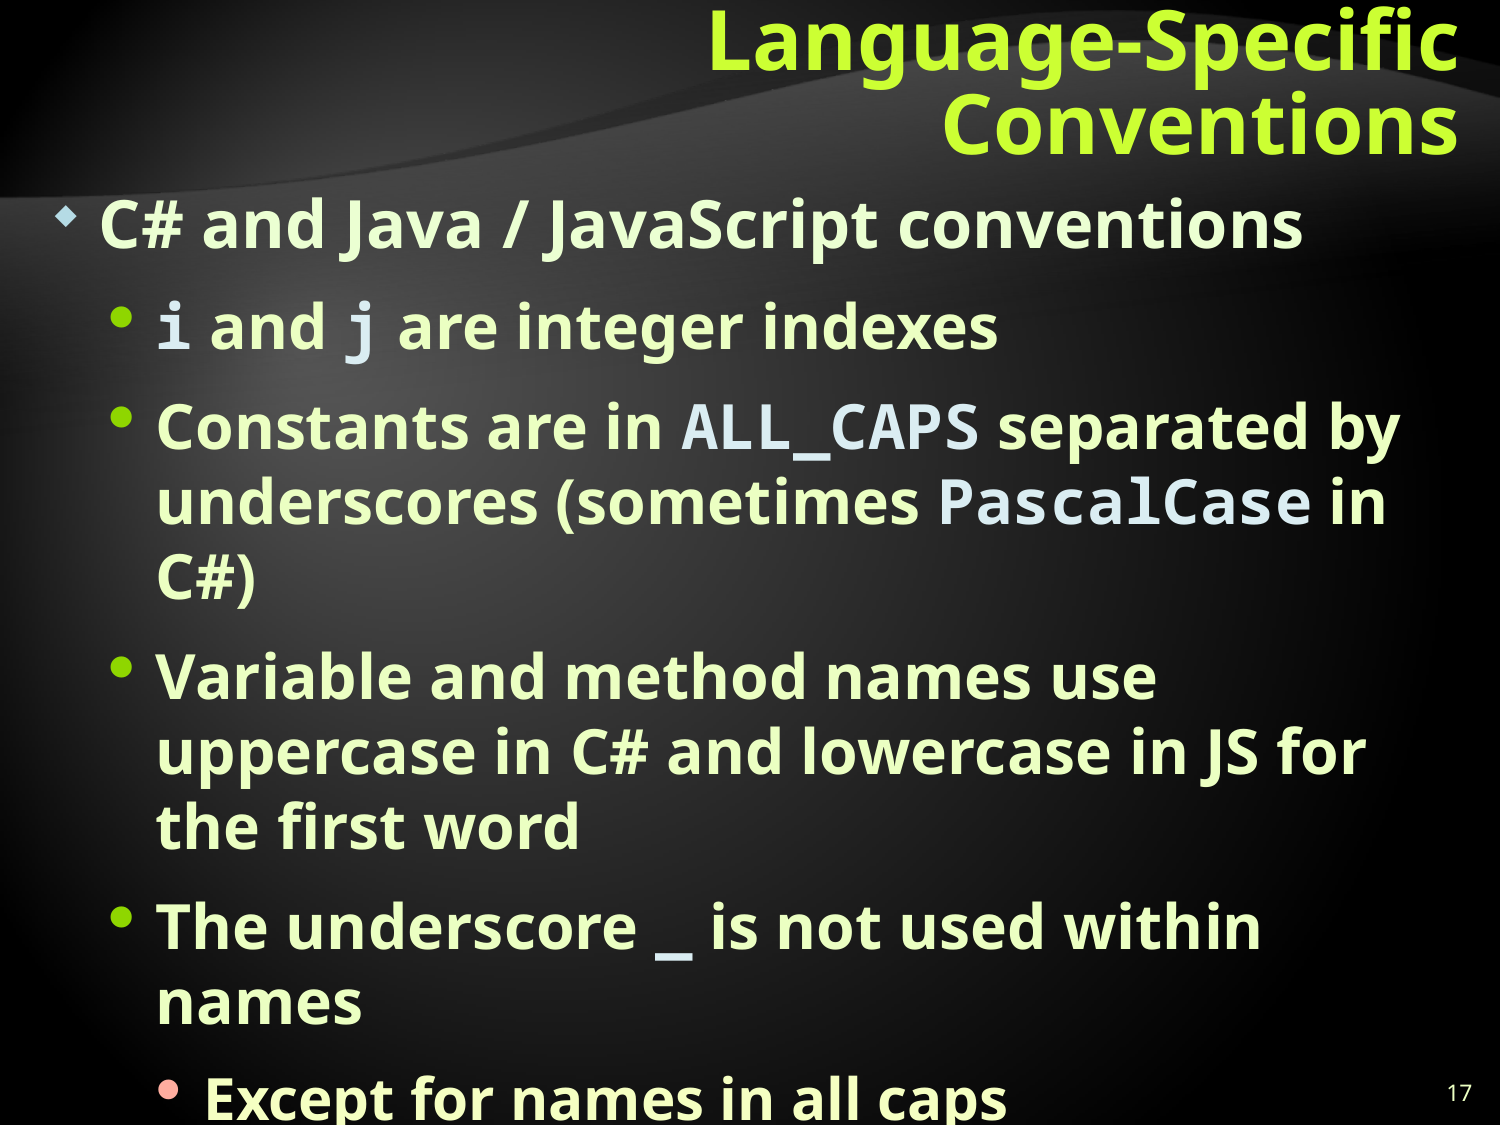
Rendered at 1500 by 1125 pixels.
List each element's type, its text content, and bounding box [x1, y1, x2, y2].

slide_number 17 [1412, 1074, 1488, 1113]
picture [0, 0, 1500, 1125]
title Language-Specific Conventions [300, 12, 1475, 163]
list C# and Java / JavaScript conventions i and j are integer indexes Constants are in ALL_CAPS separated by underscores (sometimes PascalCase in C#) Variable and method names use uppercase in C# and lowercase in JS for the first word The underscore _ is not used within names Except for names in all caps [37, 174, 1463, 1100]
